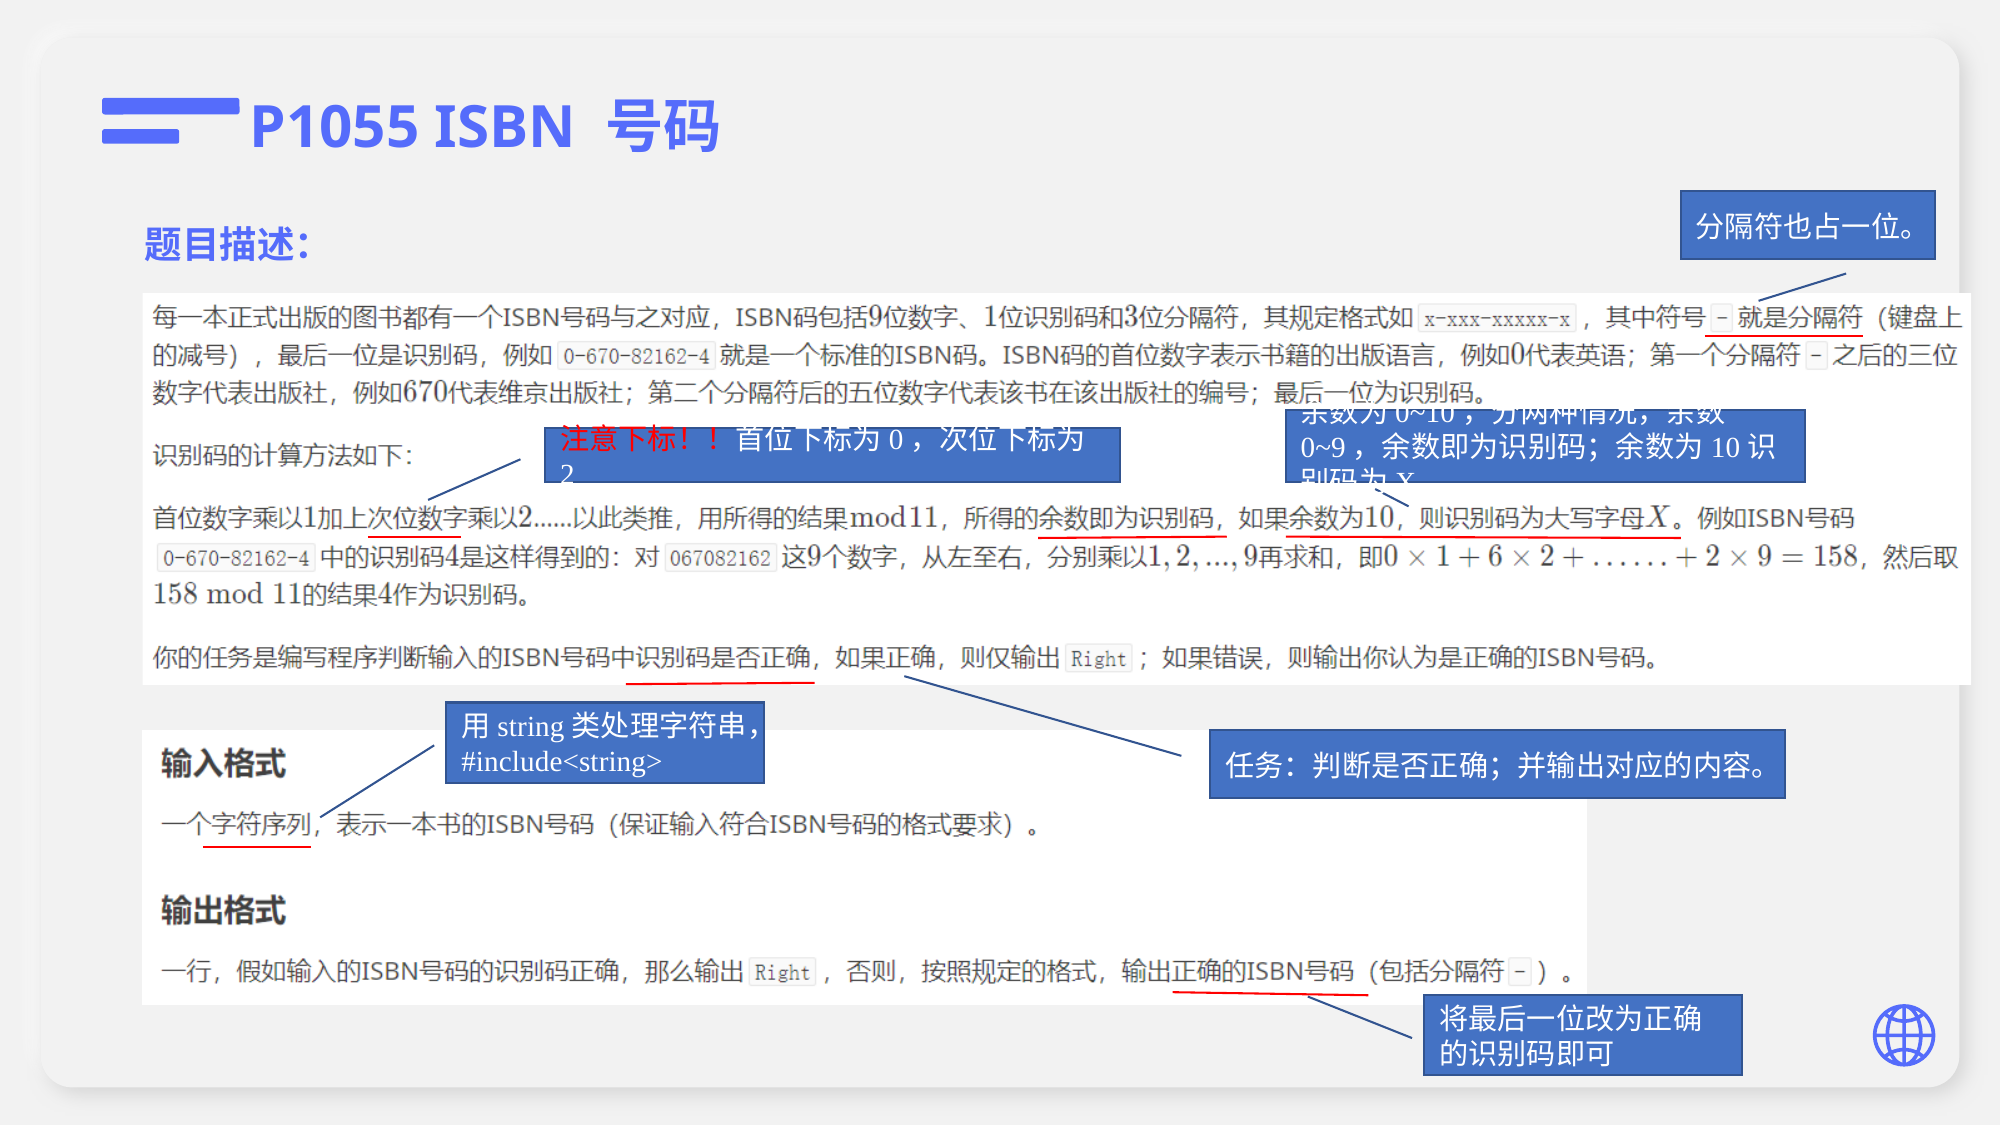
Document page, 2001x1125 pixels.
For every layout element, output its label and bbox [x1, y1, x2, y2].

text_box [1172, 992, 1369, 996]
picture [142, 730, 1587, 1005]
picture [142, 293, 1972, 685]
text_box [40, 37, 1960, 1088]
